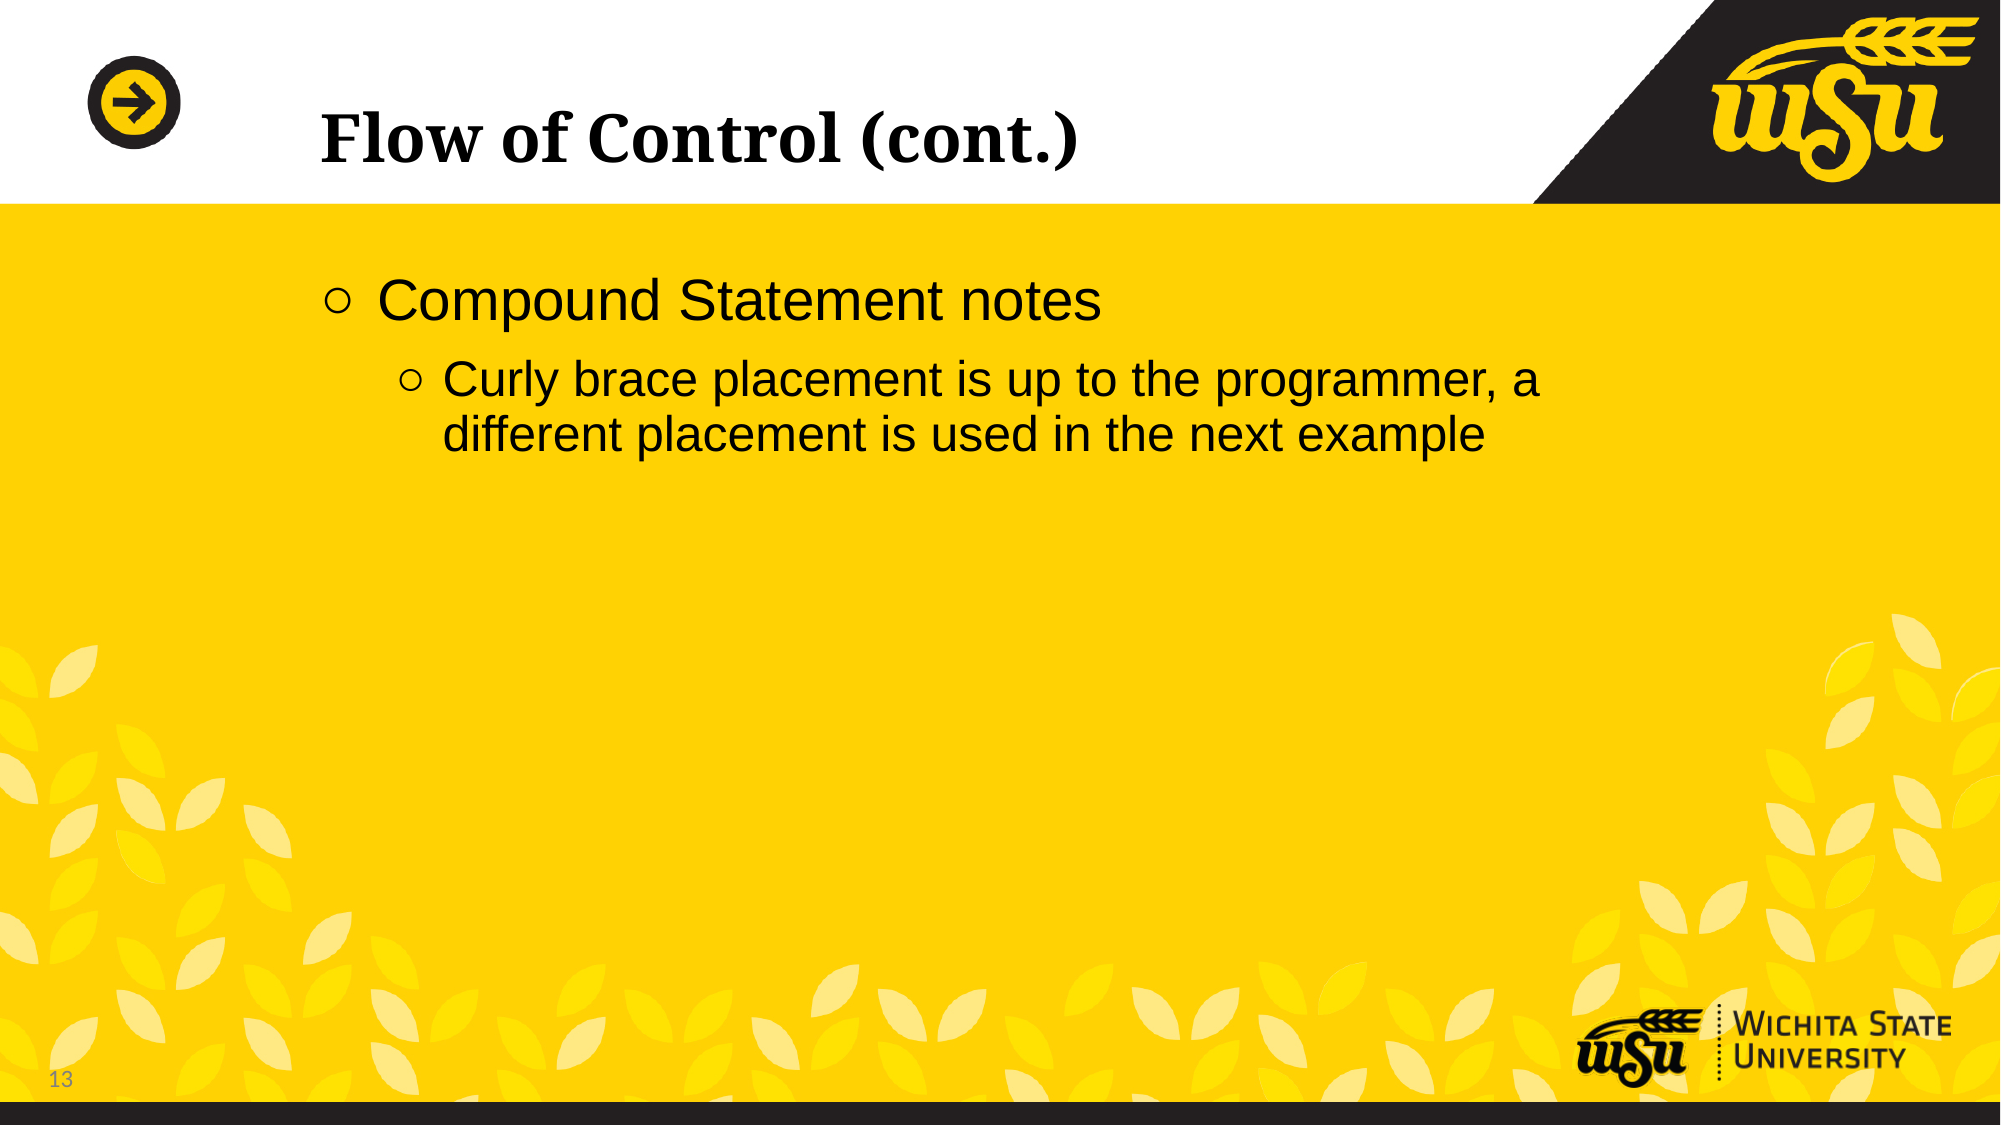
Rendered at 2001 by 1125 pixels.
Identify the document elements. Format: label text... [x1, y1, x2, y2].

list Compound Statement notes Curly brace placement is up to the programmer, a different placement is used in the next example [305, 262, 1656, 1006]
picture [0, 0, 2001, 1125]
title Flow of Control (cont.) [305, 44, 1551, 185]
